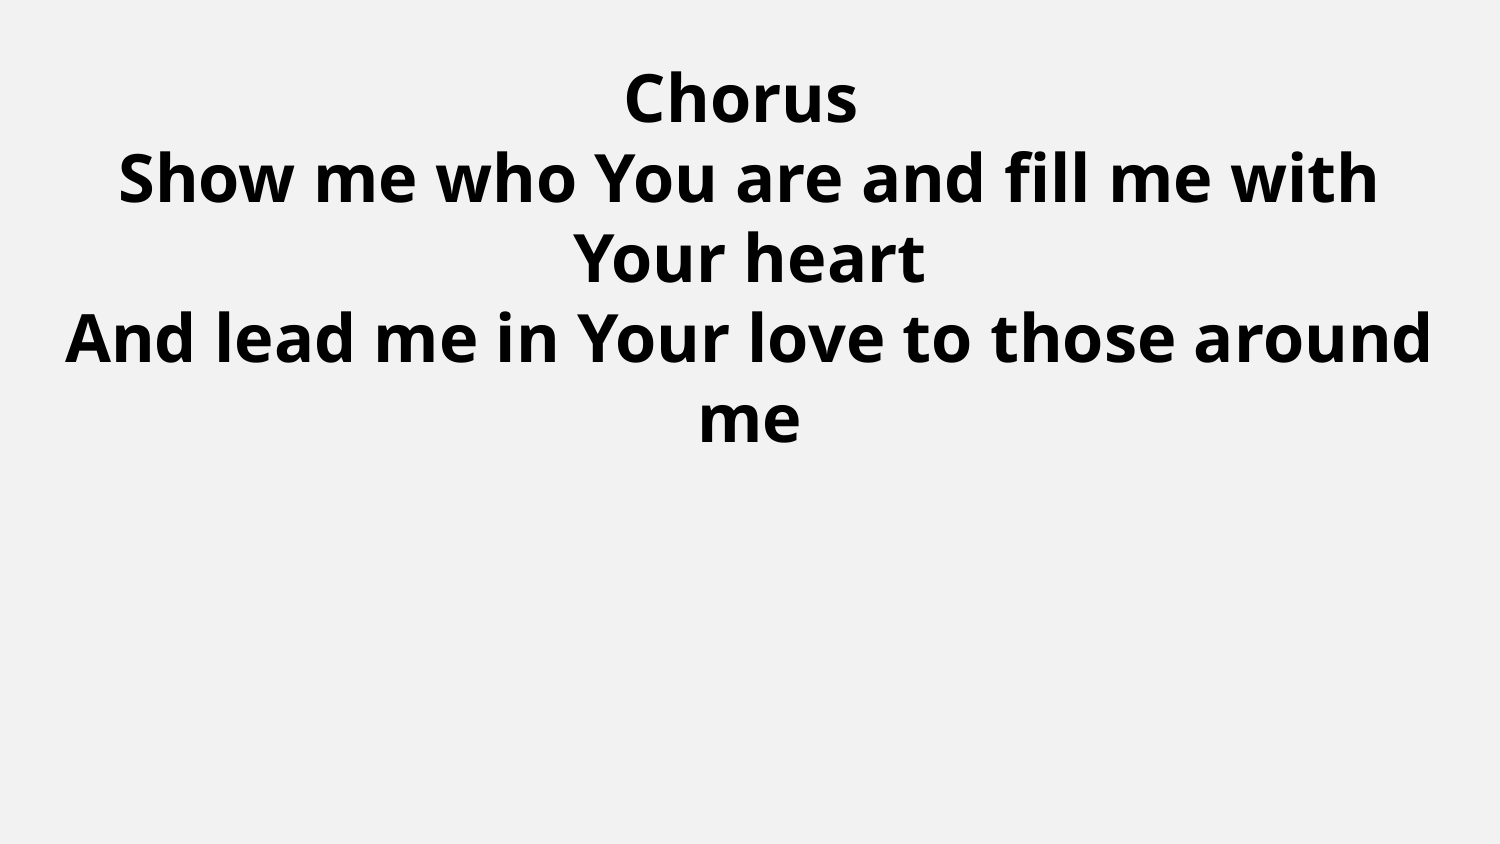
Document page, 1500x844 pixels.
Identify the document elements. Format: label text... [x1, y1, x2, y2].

subtitle Chorus Show me who You are and fill me with Your heart And lead me in Your love to those around me [36, 40, 1464, 804]
